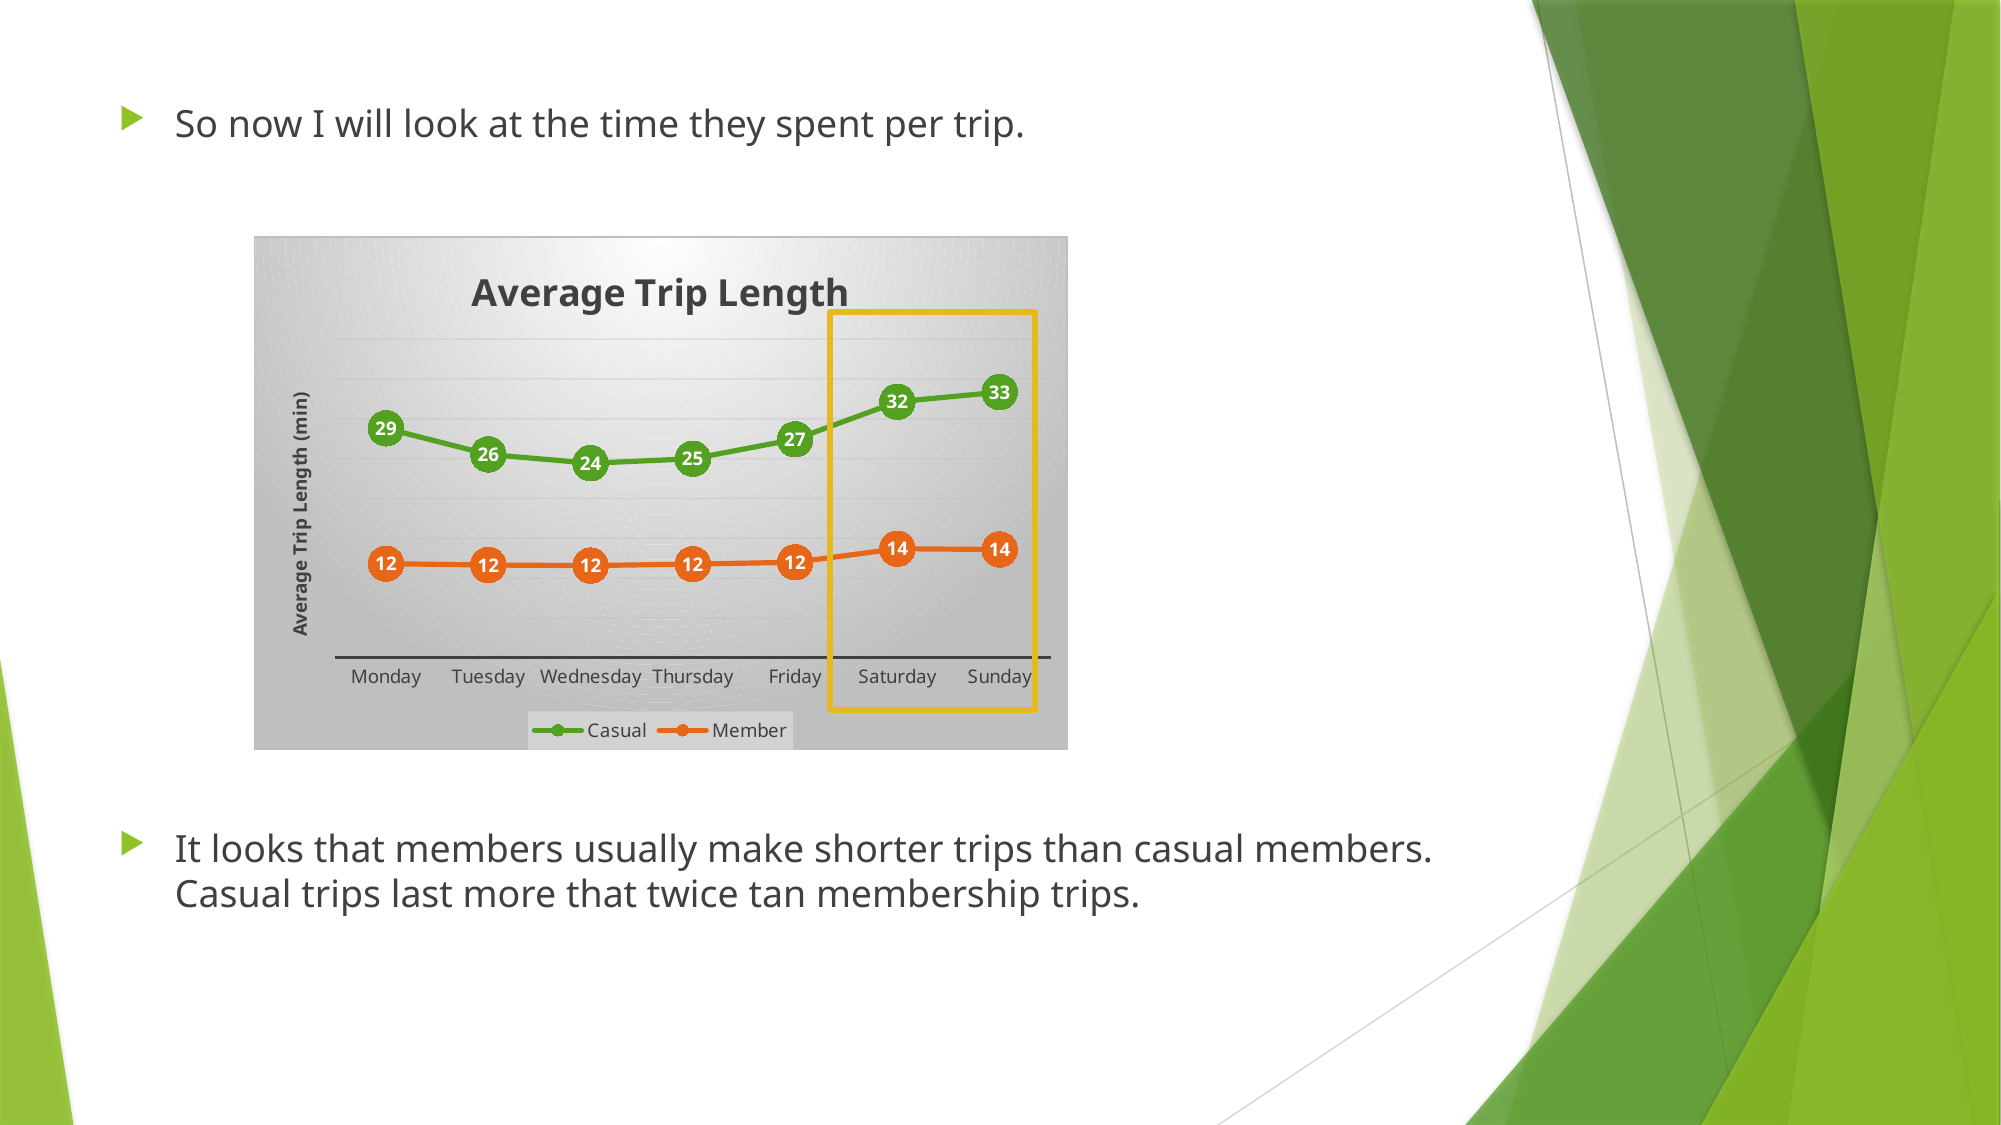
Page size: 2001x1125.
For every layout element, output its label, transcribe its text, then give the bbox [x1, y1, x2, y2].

list So now I will look at the time they spent per trip. It looks that members usually make shorter trips than casual members. Casual trips last more that twice tan membership trips. [103, 92, 1514, 1039]
chart [253, 235, 1069, 751]
